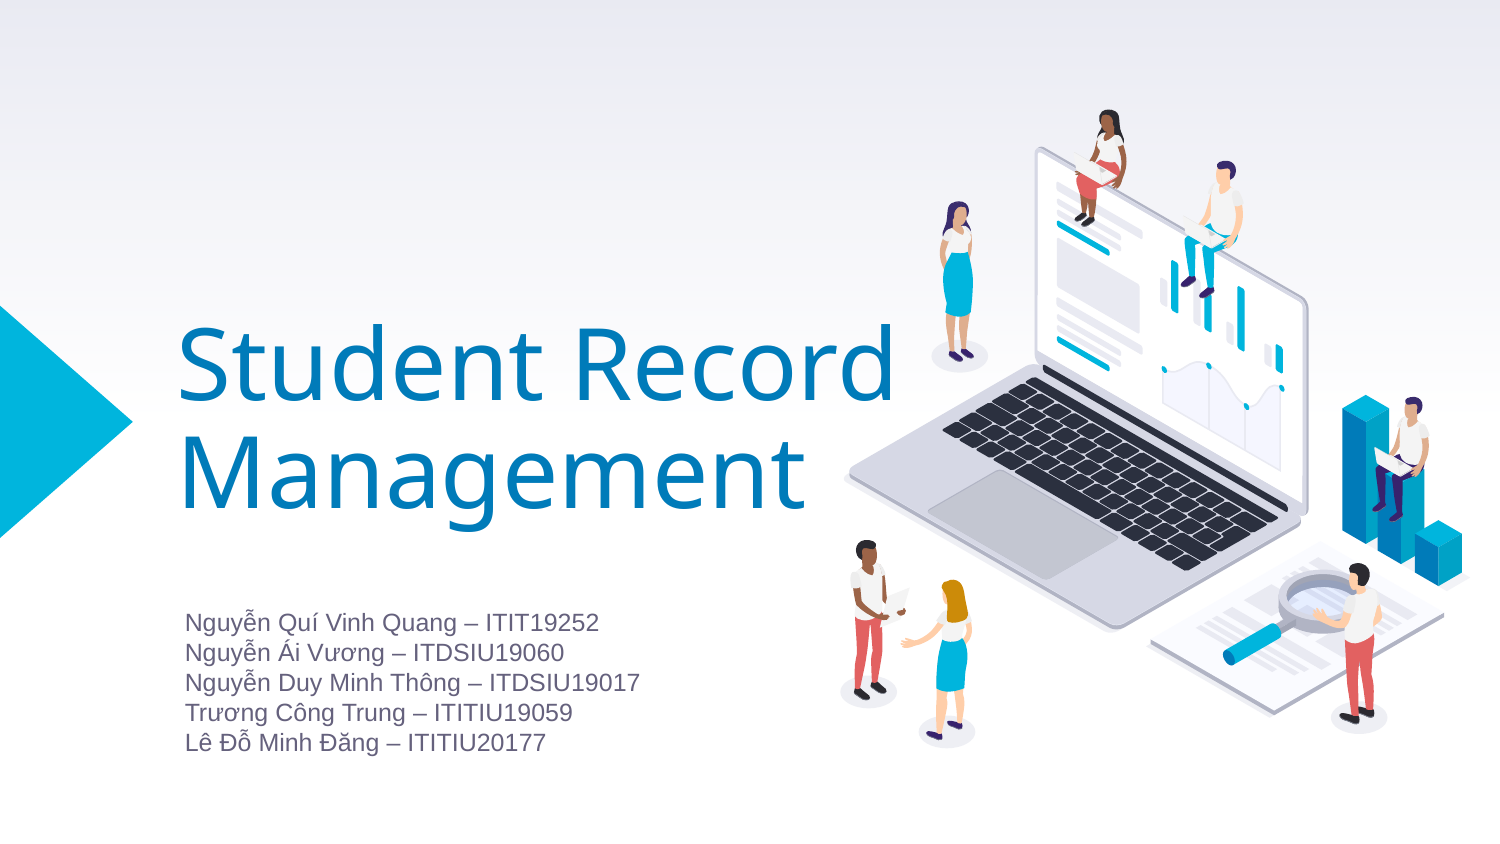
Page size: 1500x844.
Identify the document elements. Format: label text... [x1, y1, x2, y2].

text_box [839, 109, 1471, 749]
title Student Record Management [176, 305, 834, 538]
text_box Nguyễn Quí Vinh Quang – ITIT19252 Nguyễn Ái Vương – ITDSIU19060 Nguyễn Duy Minh Thông – ITDSIU19017 Trương Công Trung – ITITIU19059 Lê Đỗ Minh Đăng – ITITIU20177 [169, 598, 1084, 764]
